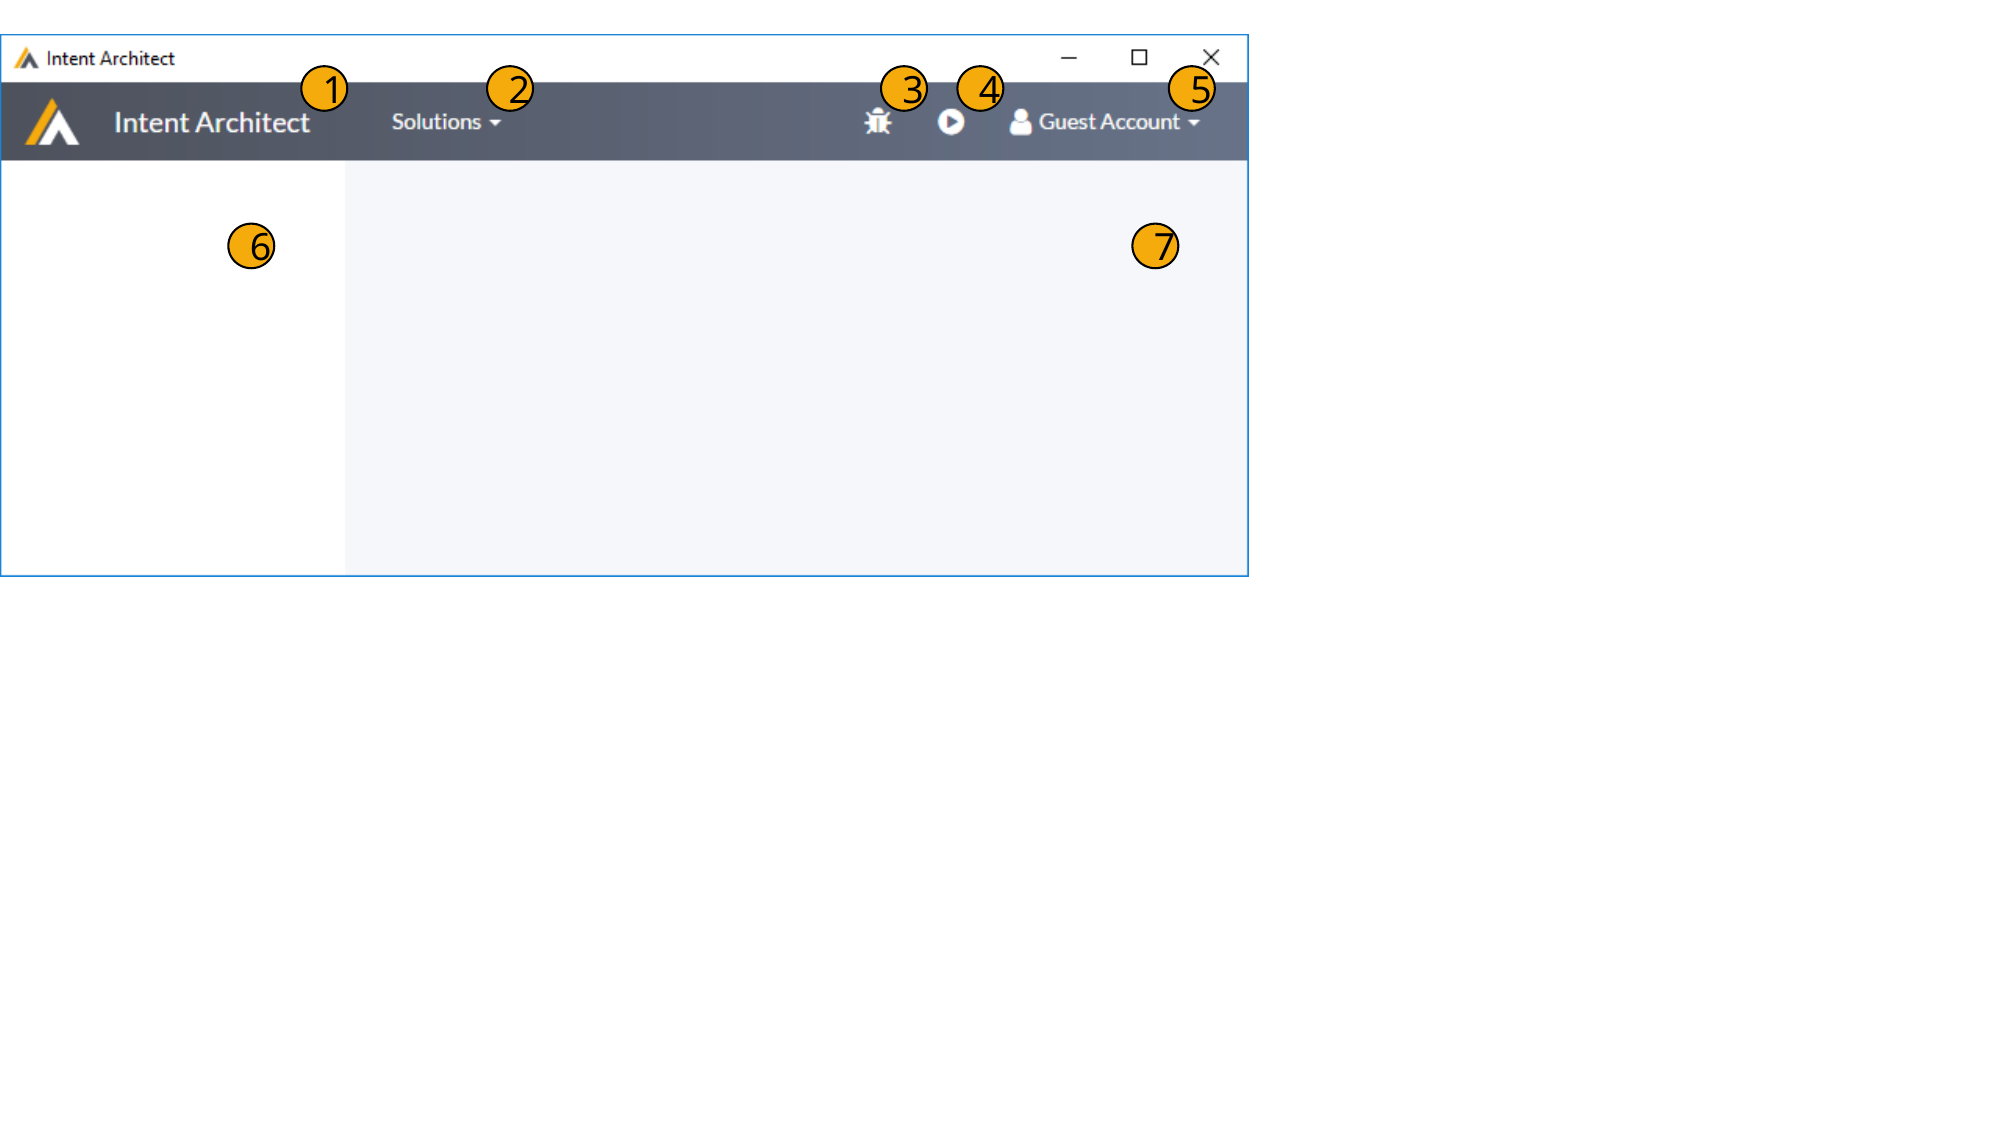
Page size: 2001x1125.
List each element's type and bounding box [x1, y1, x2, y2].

picture [0, 34, 1249, 577]
